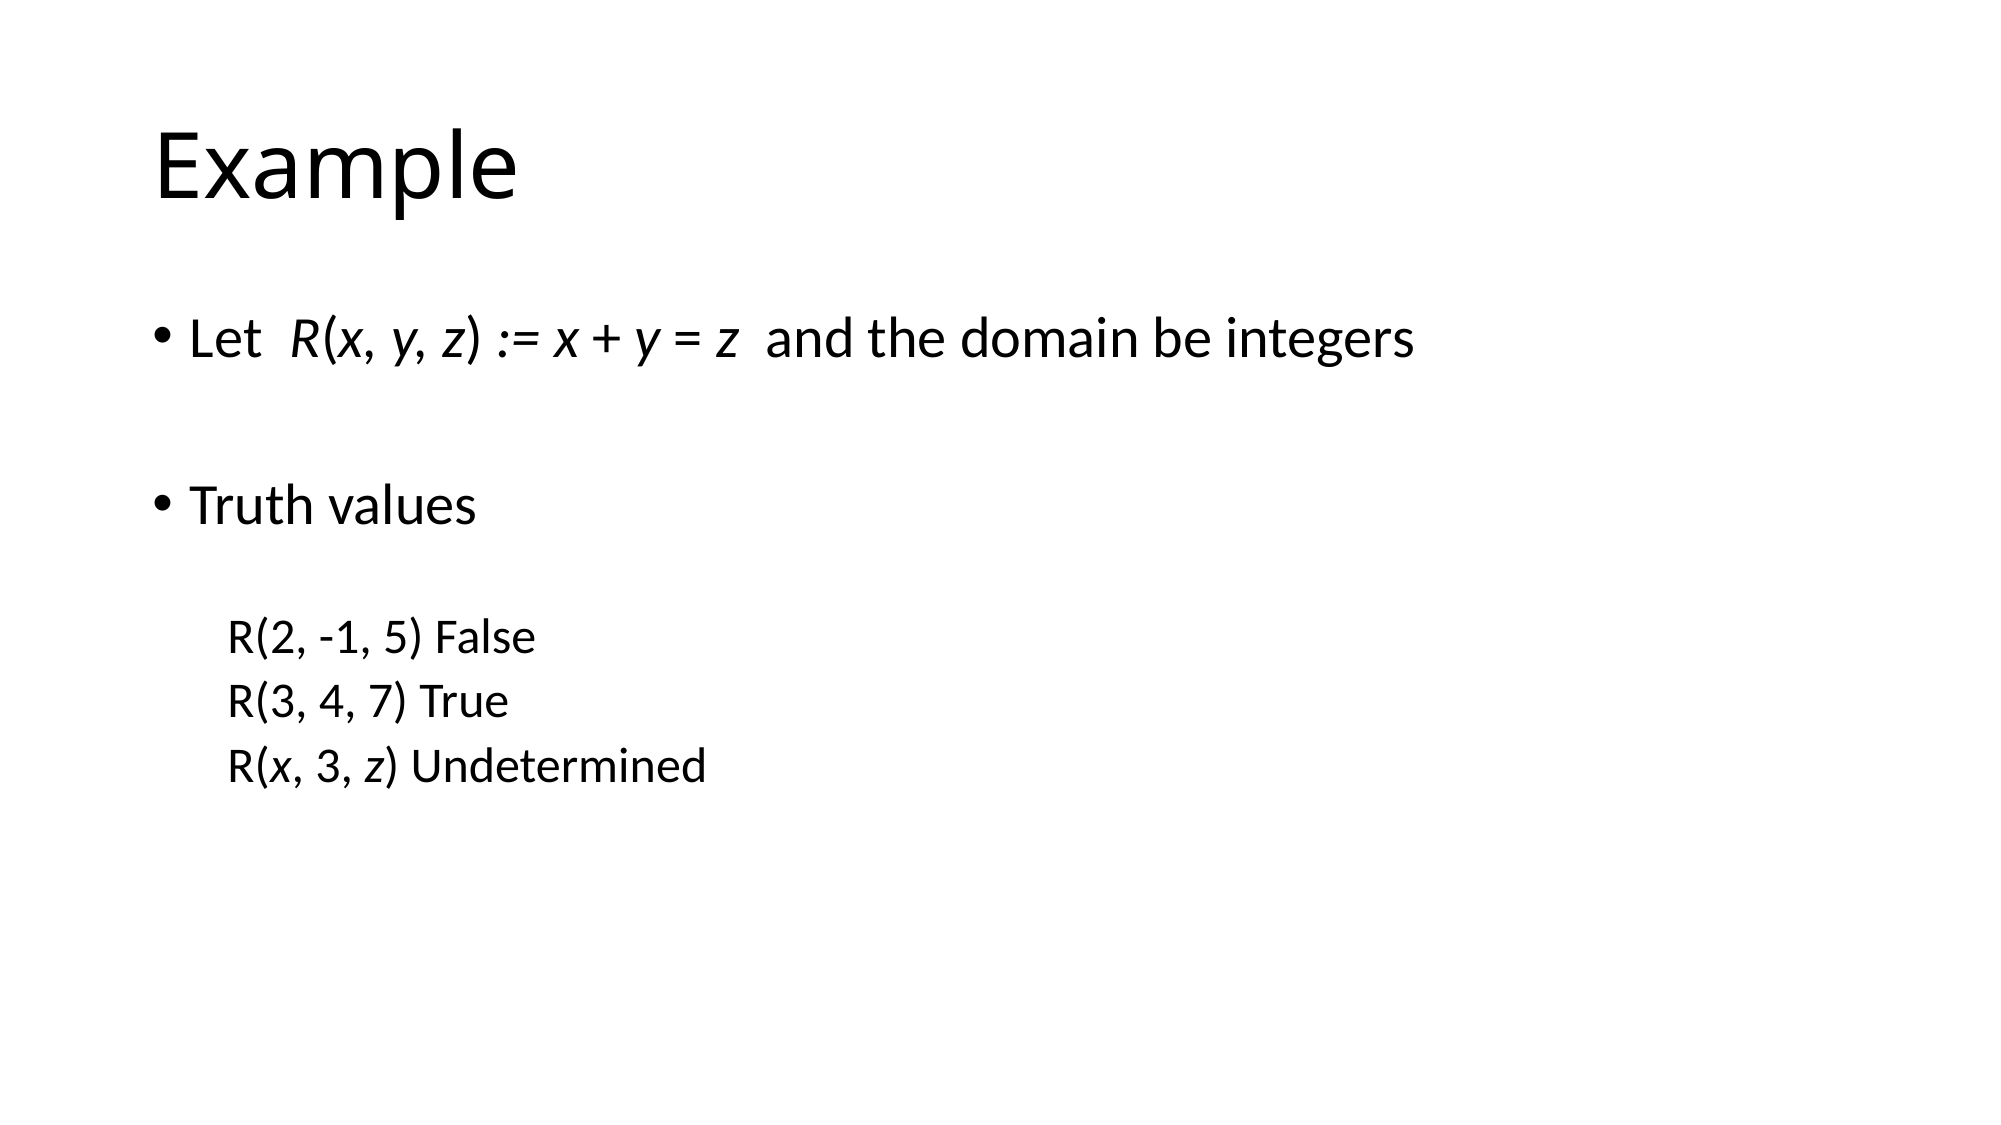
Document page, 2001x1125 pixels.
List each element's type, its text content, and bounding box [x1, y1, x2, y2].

list Let R(x, y, z) := x + y = z and the domain be integers Truth values R(2, -1, 5) False R(3, 4, 7) True R(x, 3, z) Undetermined [137, 299, 1863, 1014]
title Example [137, 59, 1863, 278]
